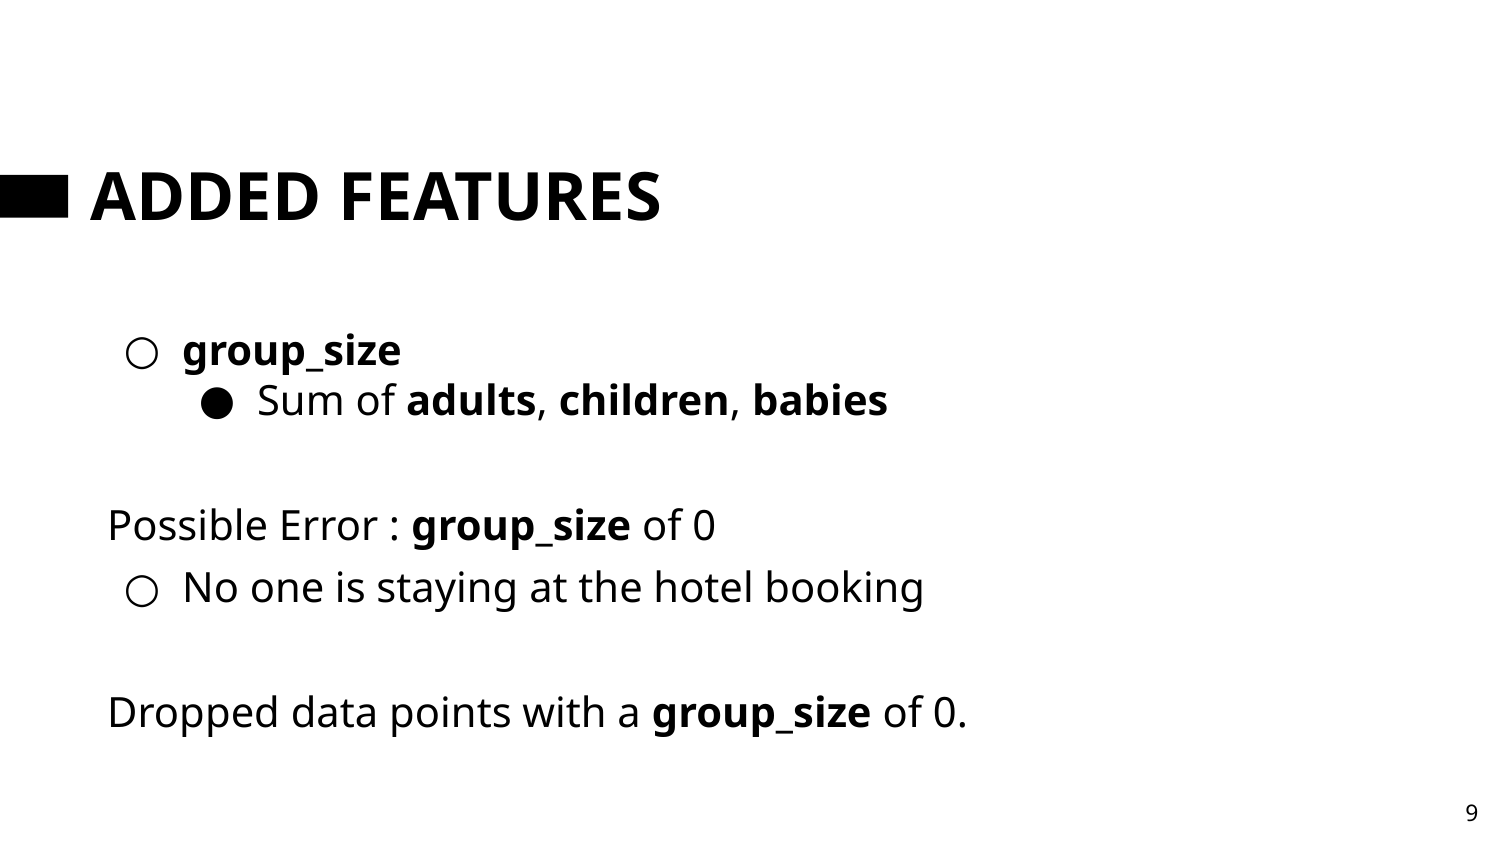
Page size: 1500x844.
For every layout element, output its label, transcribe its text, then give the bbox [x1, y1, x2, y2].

title ADDED FEATURES [75, 73, 1425, 250]
slide_number ‹#› [1403, 783, 1494, 832]
list group_size Sum of adults, children, babies Possible Error : group_size of 0 No one is staying at the hotel booking Dropped data points with a group_size of 0. [92, 308, 1408, 771]
text_box [0, 174, 69, 218]
